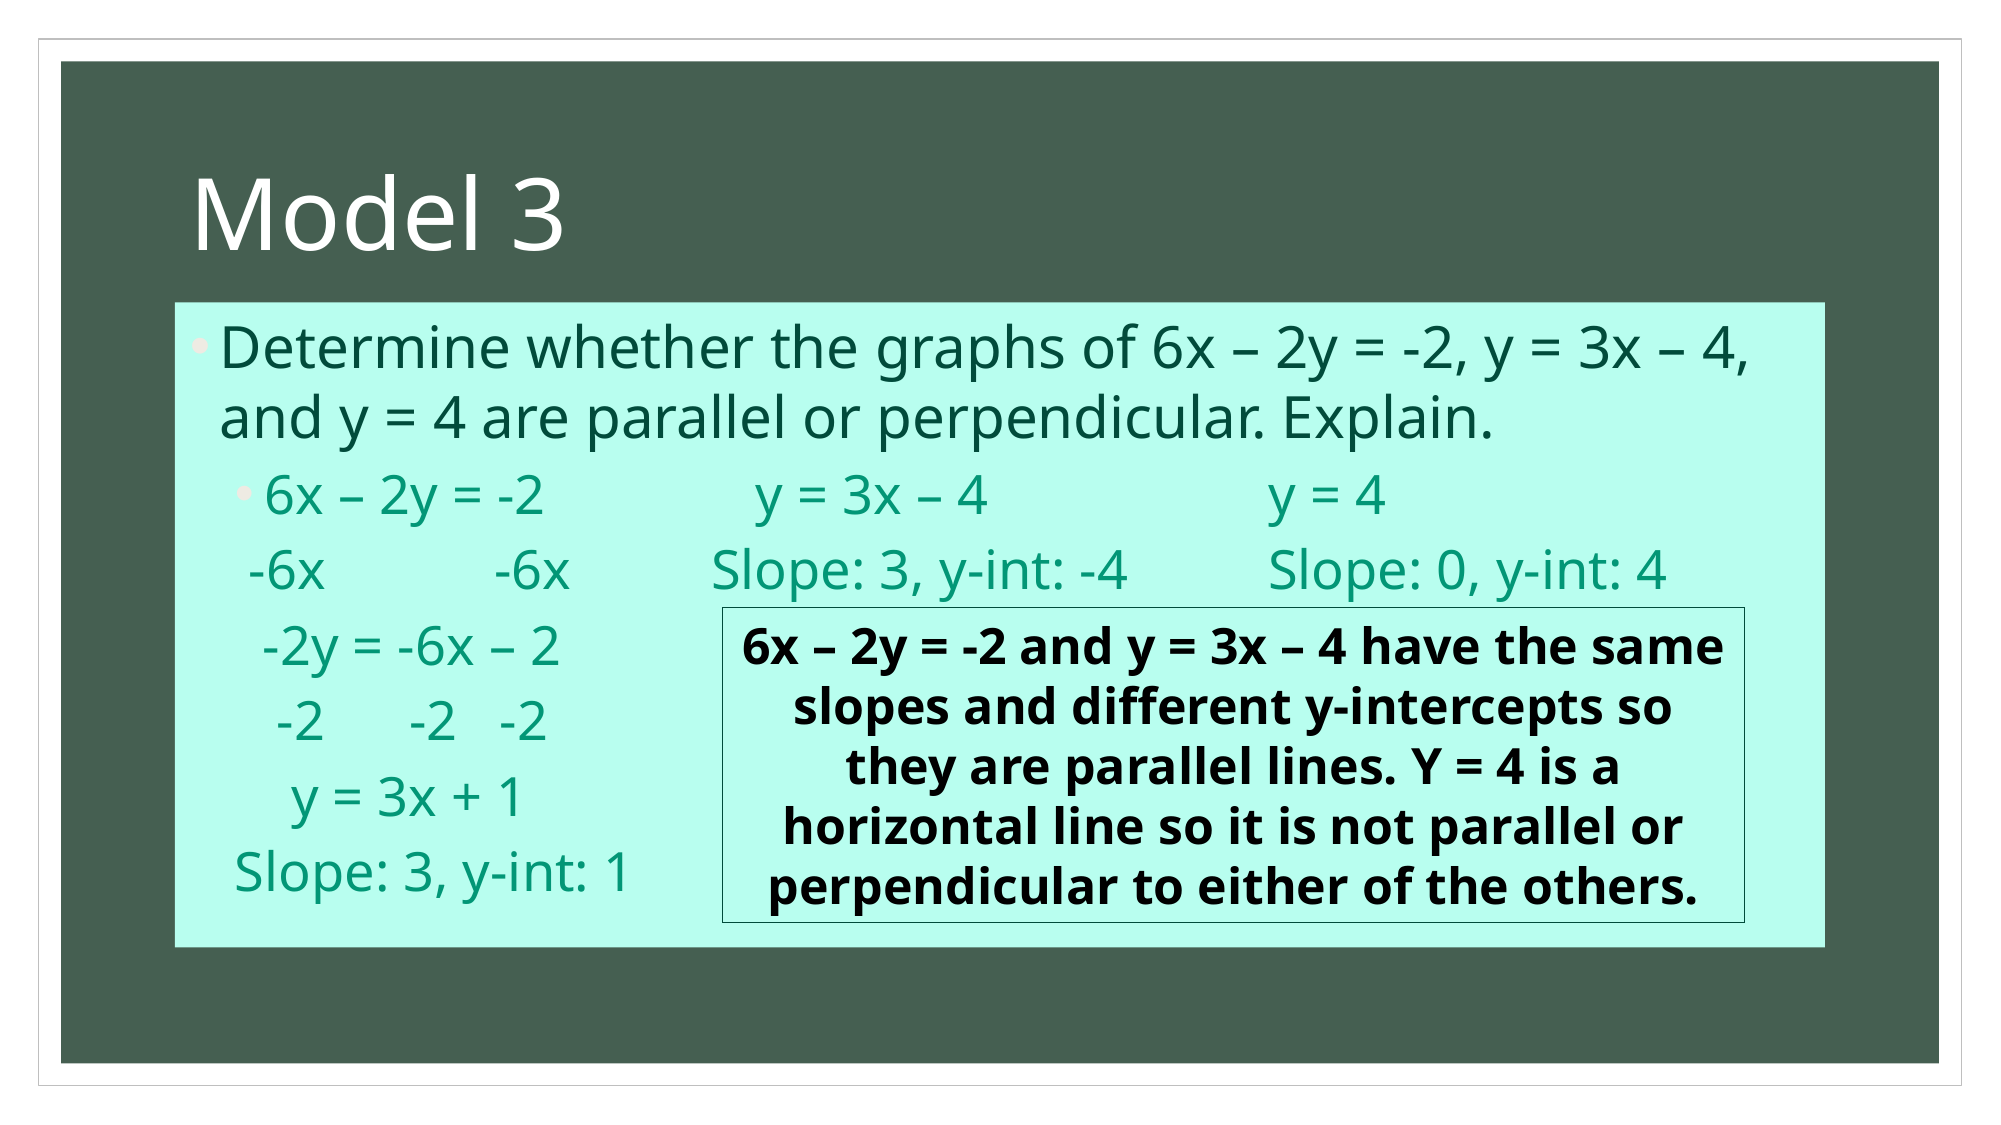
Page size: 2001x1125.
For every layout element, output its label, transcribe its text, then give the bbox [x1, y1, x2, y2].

text_box 6x – 2y = -2 and y = 3x – 4 have the same slopes and different y-intercepts so they are parallel lines. Y = 4 is a horizontal line so it is not parallel or perpendicular to either of the others. [722, 607, 1745, 923]
title Model 3 [174, 105, 1825, 302]
list Determine whether the graphs of 6x – 2y = -2, y = 3x – 4, and y = 4 are parallel or perpendicular. Explain. 6x – 2y = -2 y = 3x – 4 y = 4 -6x -6x Slope: 3, y-int: -4 Slope: 0, y-int: 4 -2y = -6x – 2 -2 -2 -2 y = 3x + 1 Slope: 3, y-int: 1 [174, 302, 1825, 948]
